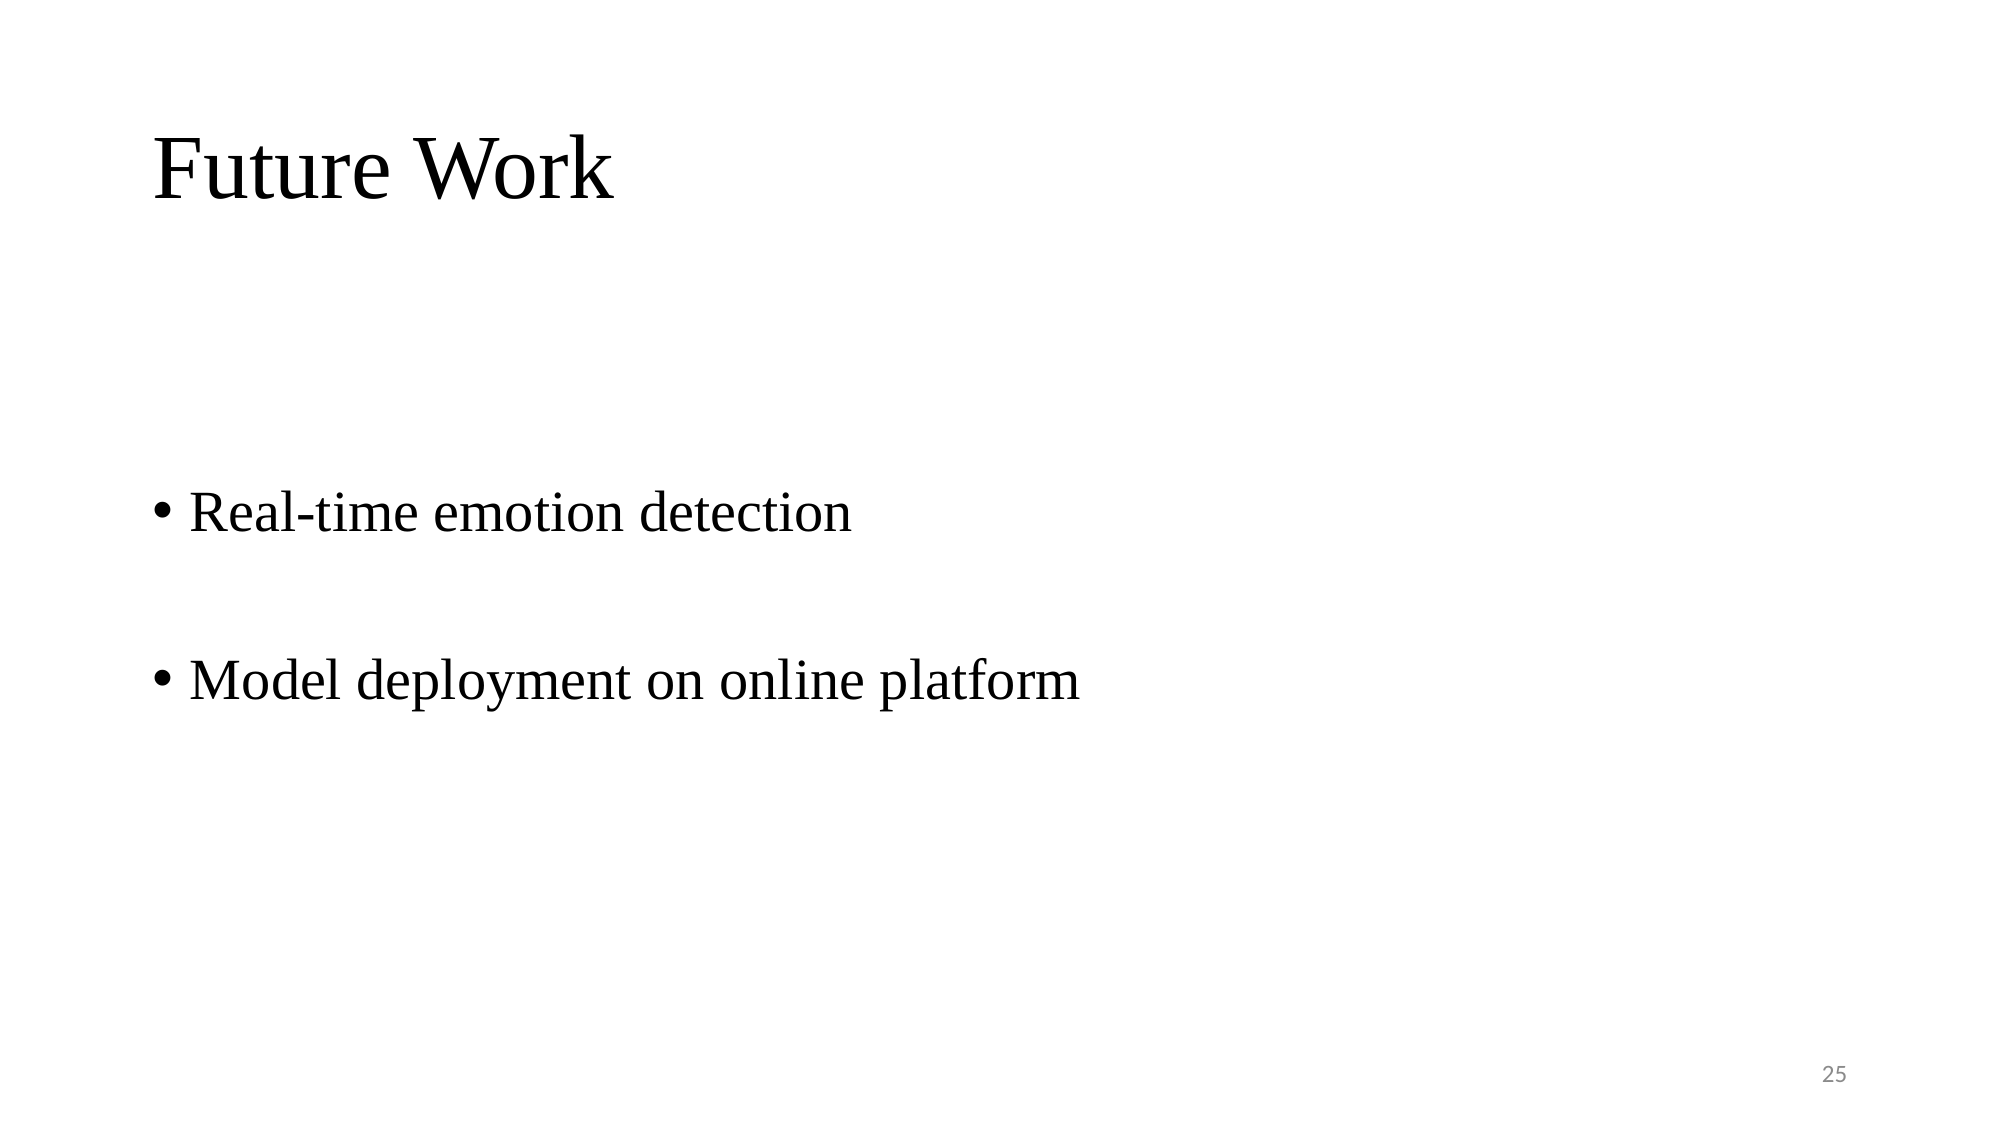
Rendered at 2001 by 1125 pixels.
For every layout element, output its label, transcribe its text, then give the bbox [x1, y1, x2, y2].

title Future Work [137, 59, 1863, 278]
slide_number 25 [1412, 1042, 1863, 1103]
list Real-time emotion detection Model deployment on online platform [137, 299, 1863, 1014]
